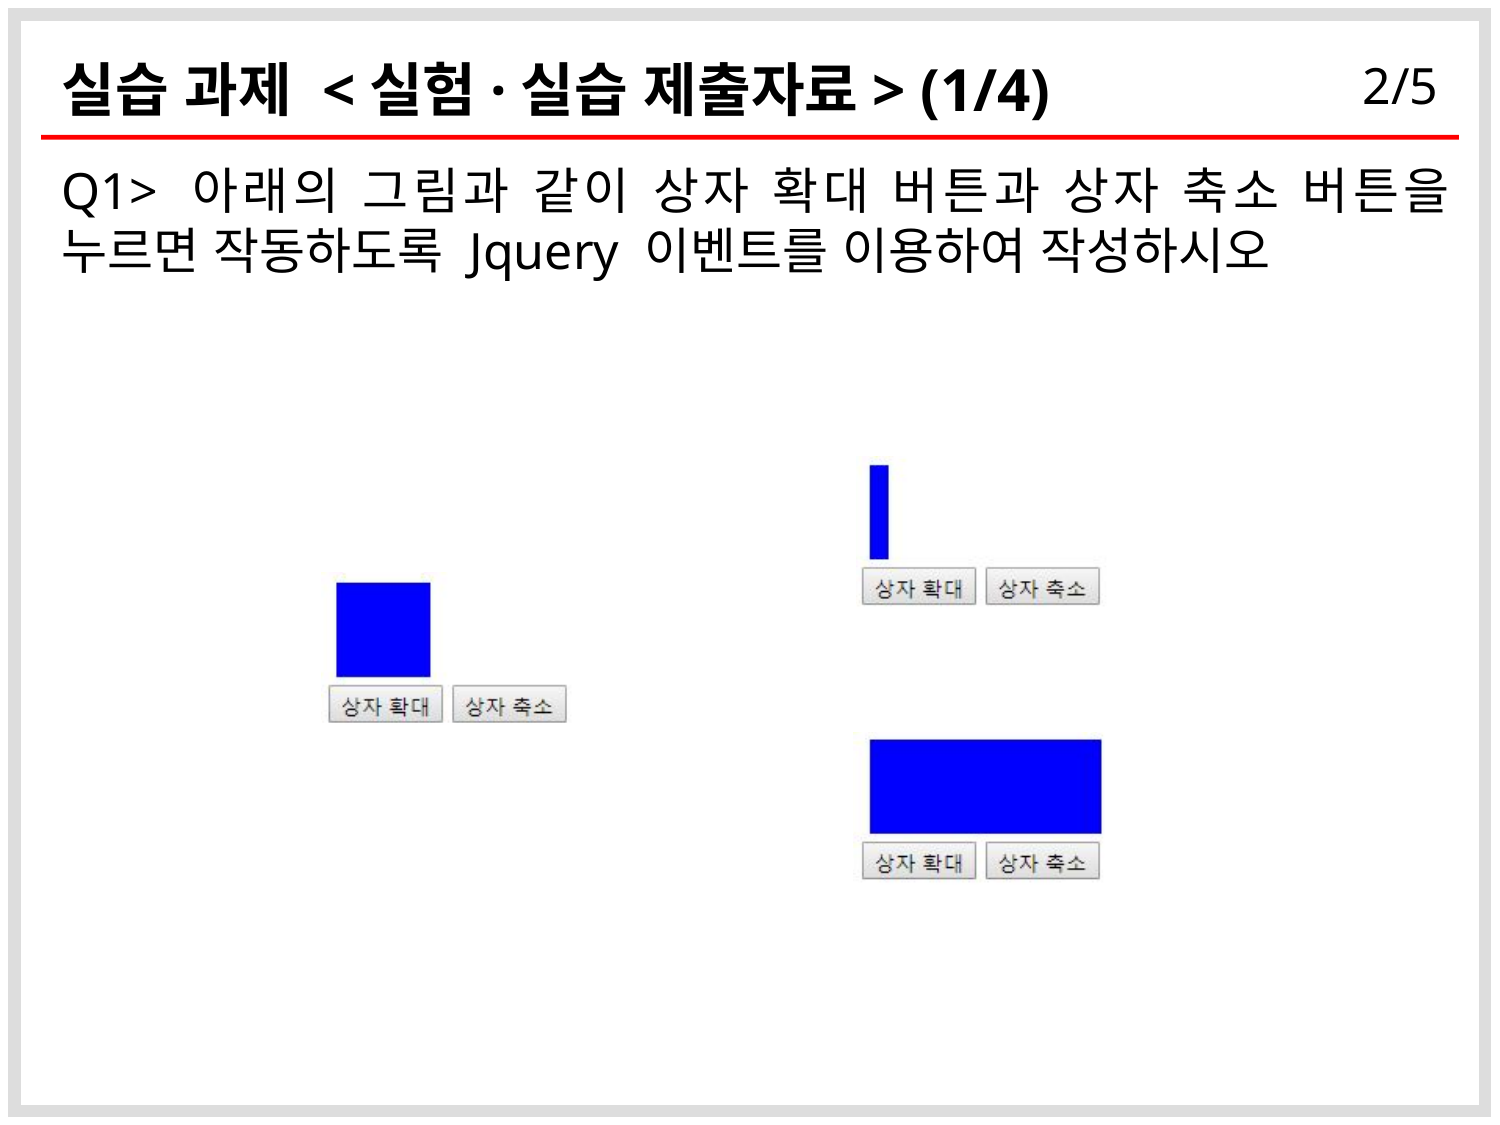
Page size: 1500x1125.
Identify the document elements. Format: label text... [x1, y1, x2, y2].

text_box [0, 0, 1500, 75]
title 실습 과제 <실험·실습 제출자료> (1/4) [46, 75, 1243, 131]
picture [855, 455, 1109, 613]
picture [320, 572, 578, 734]
list Q1> 아래의 그림과 같이 상자 확대 버튼과 상자 축소 버튼을 누르면 작동하도록 Jquery 이벤트를 이용하여 작성하시오 [46, 152, 1465, 578]
picture [852, 732, 1109, 890]
